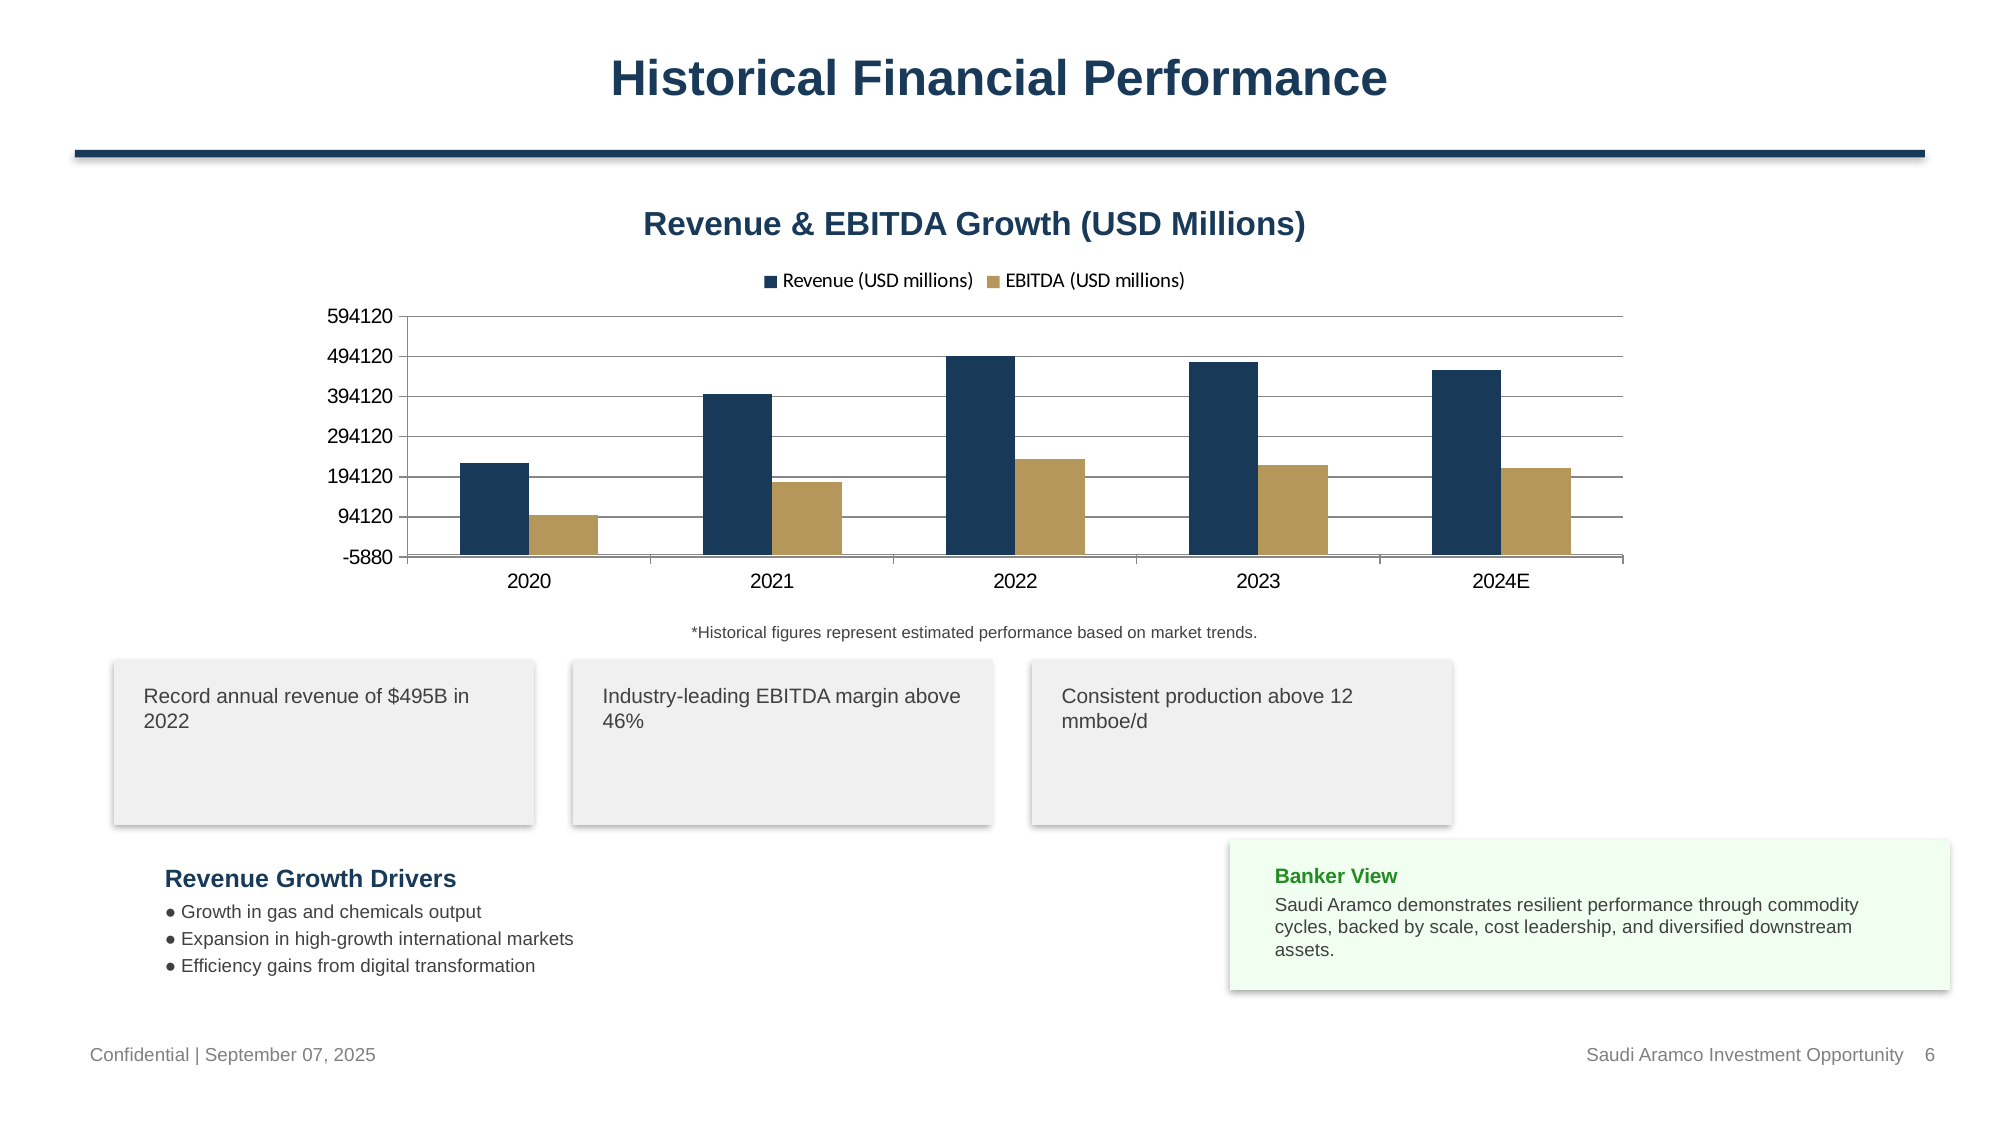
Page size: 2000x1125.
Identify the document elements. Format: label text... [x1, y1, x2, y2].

text_box ● Growth in gas and chemicals output [149, 892, 1200, 919]
text_box Industry-leading EBITDA margin above 46% [587, 674, 978, 740]
text_box ● Efficiency gains from digital transformation [149, 946, 1200, 984]
text_box Consistent production above 12 mmboe/d [1046, 674, 1437, 740]
text_box Confidential | September 07, 2025 [74, 1035, 675, 1073]
text_box Revenue & EBITDA Growth (USD Millions) [149, 194, 1800, 250]
text_box [1031, 659, 1453, 826]
text_box Banker View [1259, 855, 1920, 885]
text_box *Historical figures represent estimated performance based on market trends. [299, 614, 1650, 650]
text_box [74, 149, 1926, 158]
text_box Saudi Aramco demonstrates resilient performance through commodity cycles, backed by scale, cost leadership, and diversified downstream assets. [1259, 885, 1920, 968]
text_box Saudi Aramco Investment Opportunity 6 [1424, 1035, 1950, 1073]
chart [299, 254, 1651, 601]
text_box [113, 659, 535, 826]
text_box [1229, 839, 1951, 991]
text_box Revenue Growth Drivers [149, 855, 1200, 892]
text_box ● Expansion in high-growth international markets [149, 919, 1200, 946]
text_box [572, 659, 994, 826]
text_box Historical Financial Performance [610, 44, 1390, 105]
text_box Record annual revenue of $495B in 2022 [128, 674, 519, 740]
